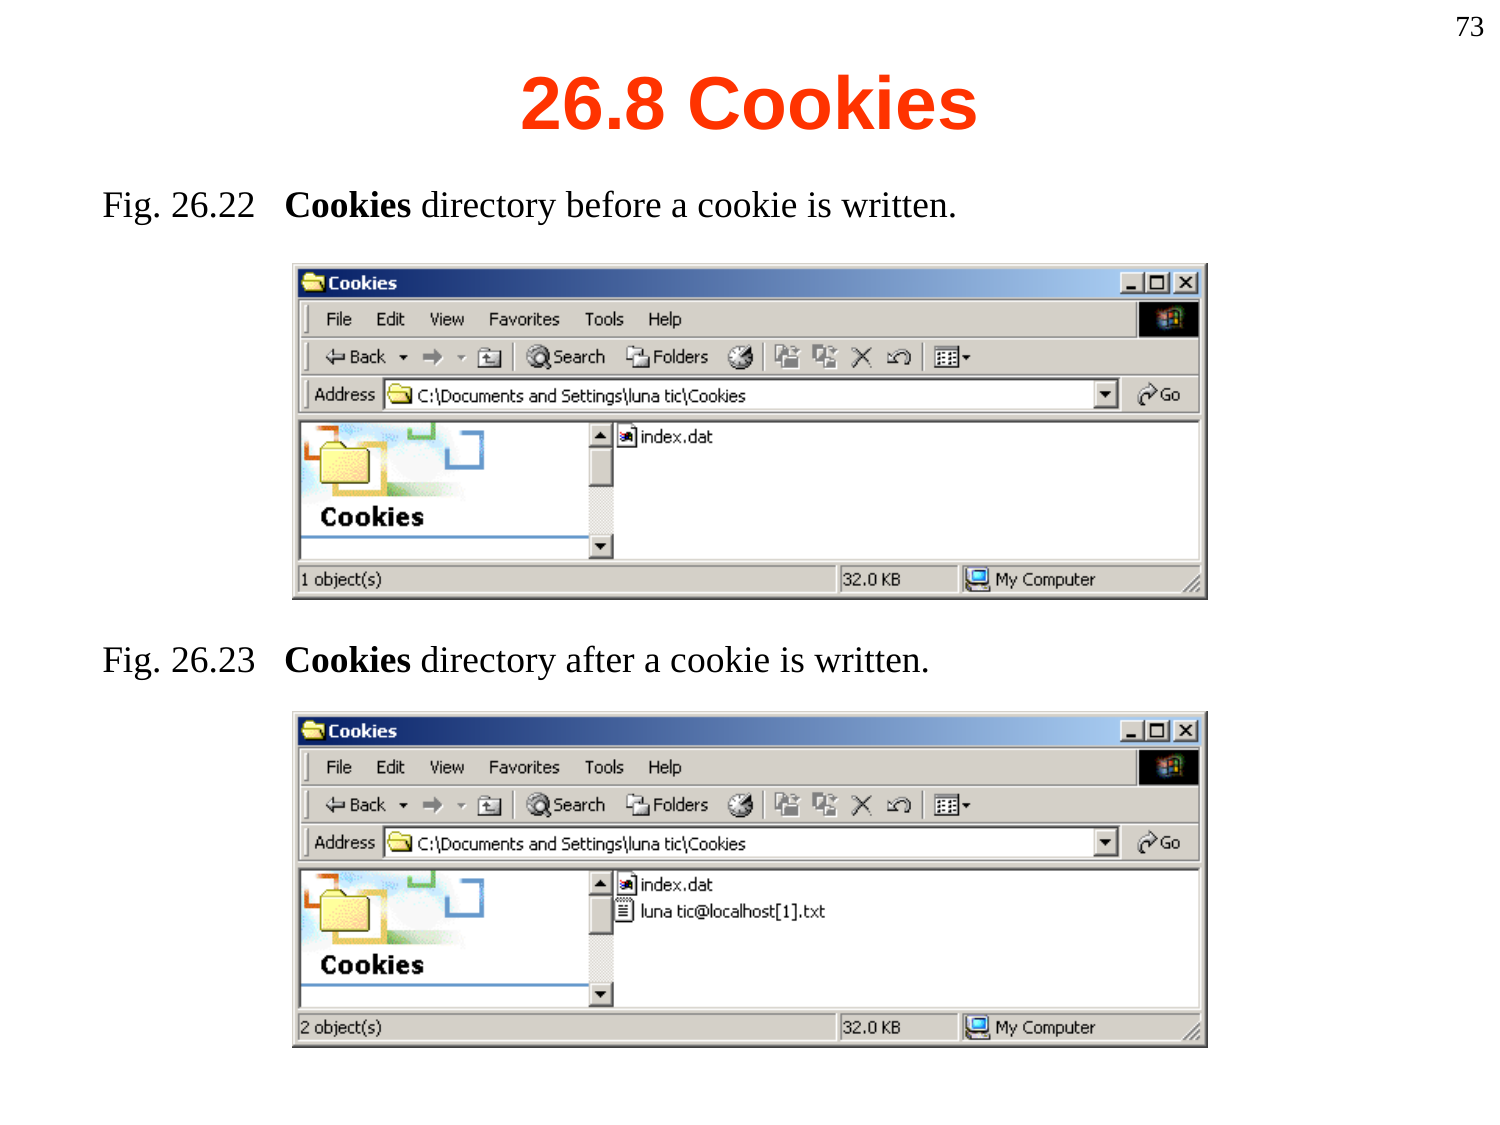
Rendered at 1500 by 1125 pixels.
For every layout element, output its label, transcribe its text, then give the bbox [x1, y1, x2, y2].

text_box Fig. 26.22 Cookies directory before a cookie is written. [87, 173, 973, 233]
slide_number 73 [1187, 0, 1500, 76]
picture [291, 263, 1209, 600]
picture [291, 710, 1209, 1048]
text_box Fig. 26.23 Cookies directory after a cookie is written. [87, 627, 946, 687]
title 26.8 Cookies [112, 12, 1388, 188]
